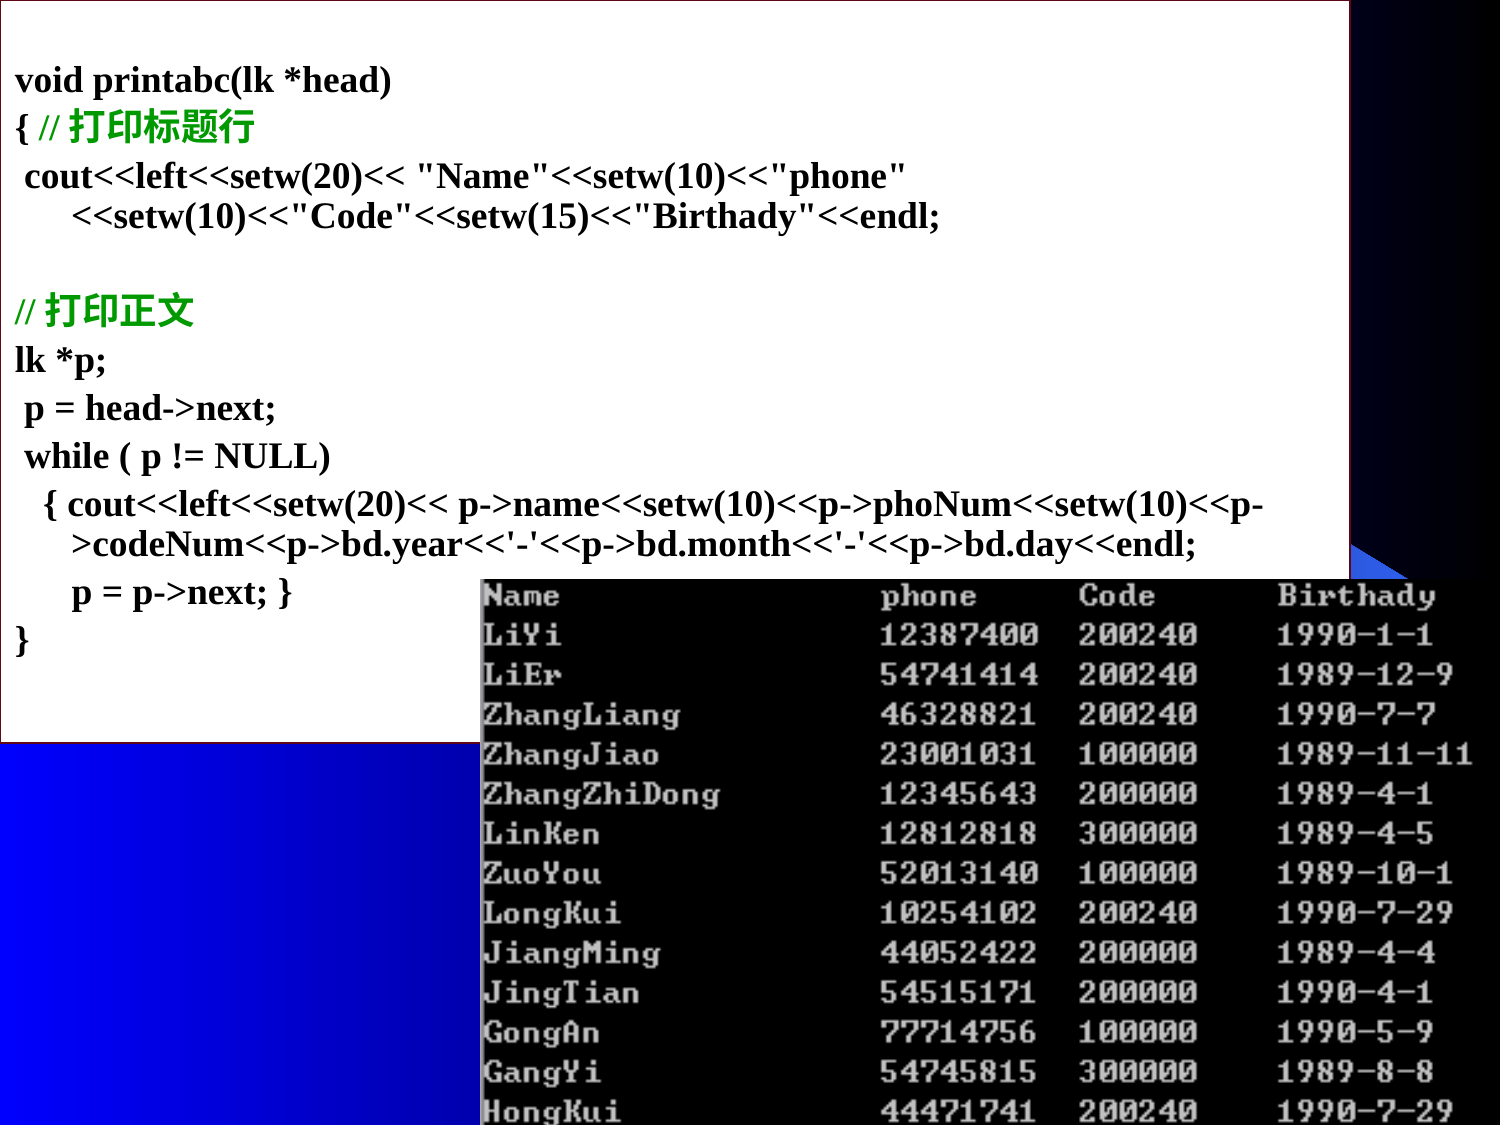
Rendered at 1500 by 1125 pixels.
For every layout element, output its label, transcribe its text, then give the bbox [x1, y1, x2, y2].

picture [480, 578, 1500, 1125]
text_box void printabc(lk *head) { //打印标题行 cout<<left<<setw(20)<< "Name"<<setw(10)<<"phone" <<setw(10)<<"Code"<<setw(15)<<"Birthady"<<endl; //打印正文 lk *p; p = head->next; while ( p != NULL) { cout<<left<<setw(20)<< p->name<<setw(10)<<p->phoNum<<setw(10)<<p->codeNum<<p->bd.year<<'-'<<p->bd.month<<'-'<<p->bd.day<<endl; p = p->next; } } [0, 0, 1350, 744]
